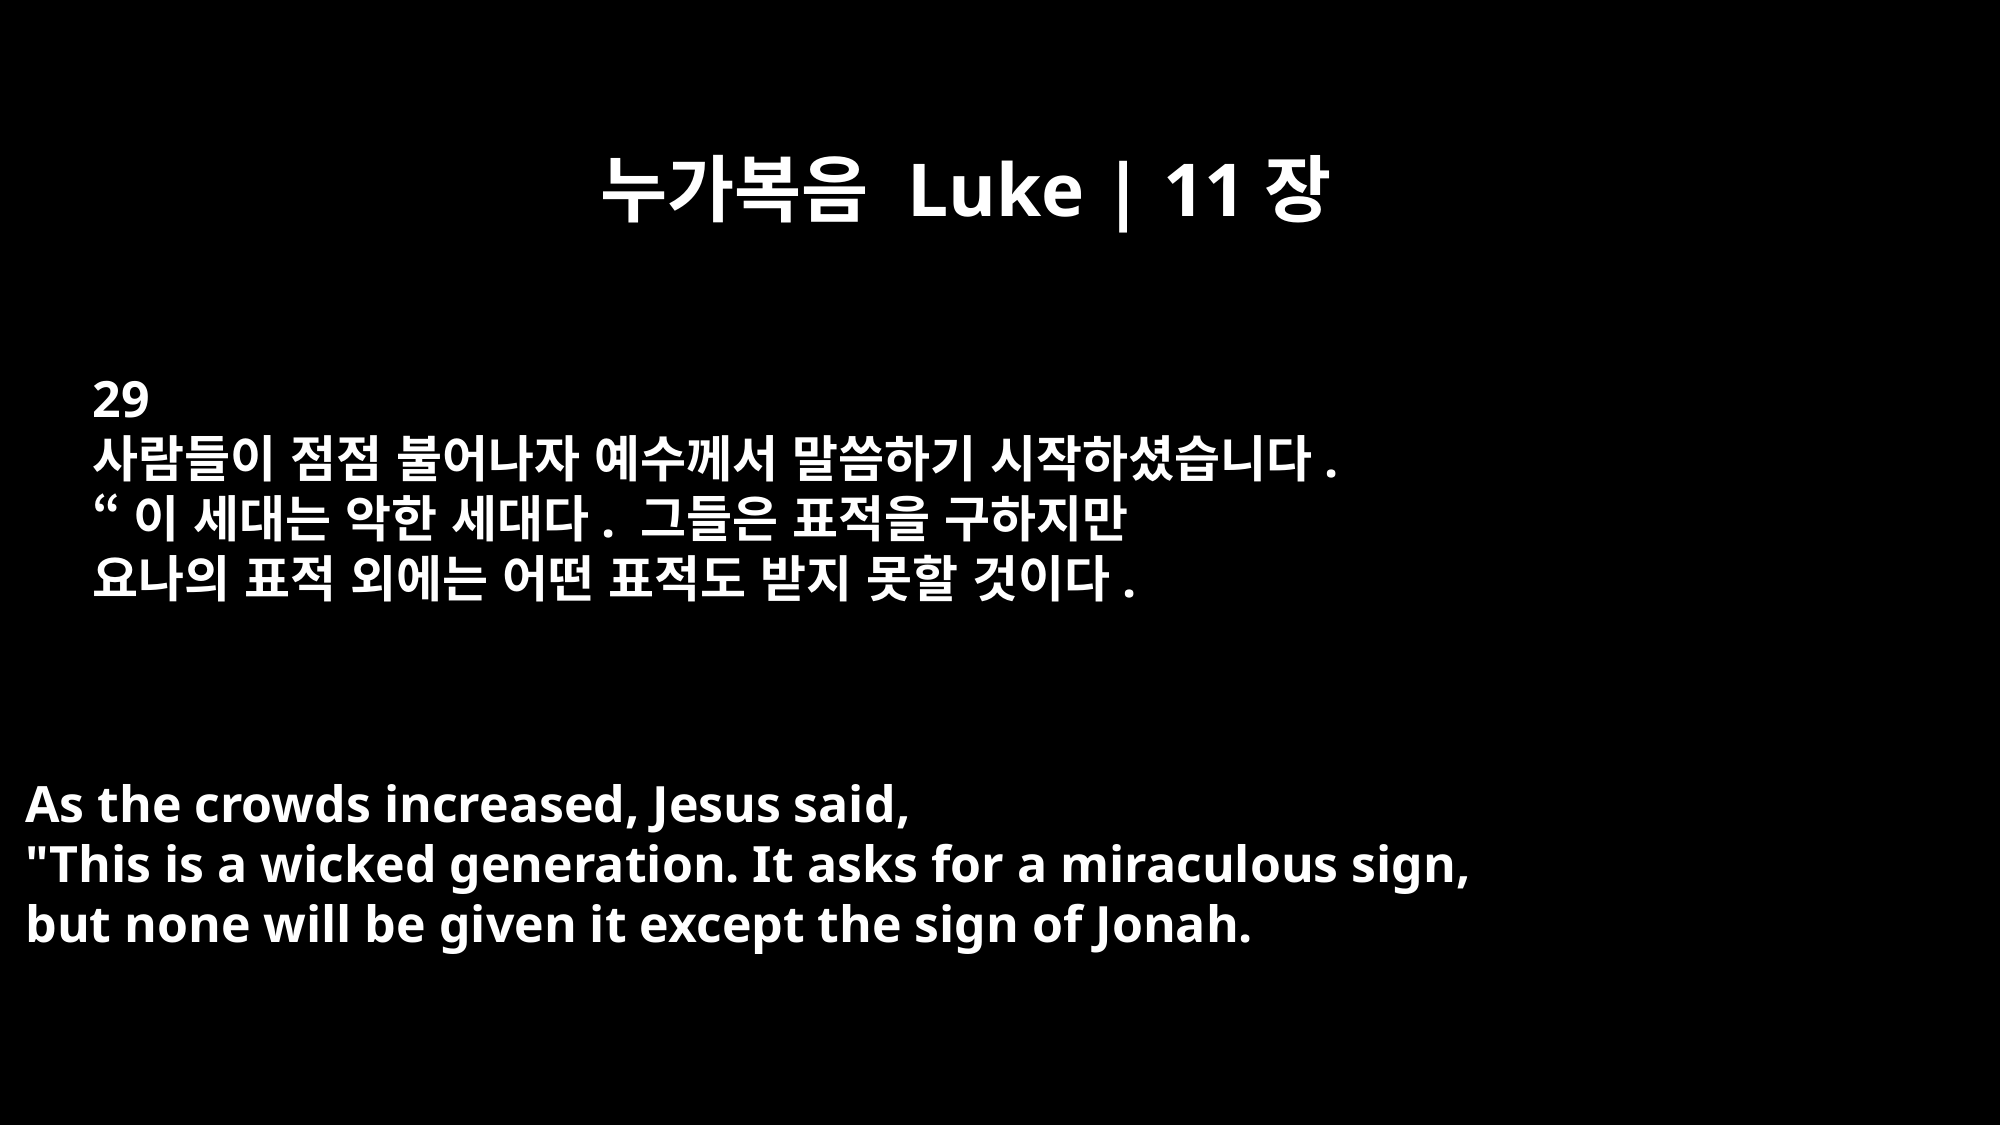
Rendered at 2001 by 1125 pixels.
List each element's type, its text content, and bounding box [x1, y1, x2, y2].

text_box As the crowds increased, Jesus said, "This is a wicked generation. It asks for a miraculous sign, but none will be given it except the sign of Jonah. [10, 764, 1486, 960]
text_box 누가복음 Luke | 11장 [585, 136, 1347, 239]
text_box 29 사람들이 점점 불어나자 예수께서 말씀하기 시작하셨습니다. “이 세대는 악한 세대다. 그들은 표적을 구하지만 요나의 표적 외에는 어떤 표적도 받지 못할 것이다. [77, 359, 1354, 615]
